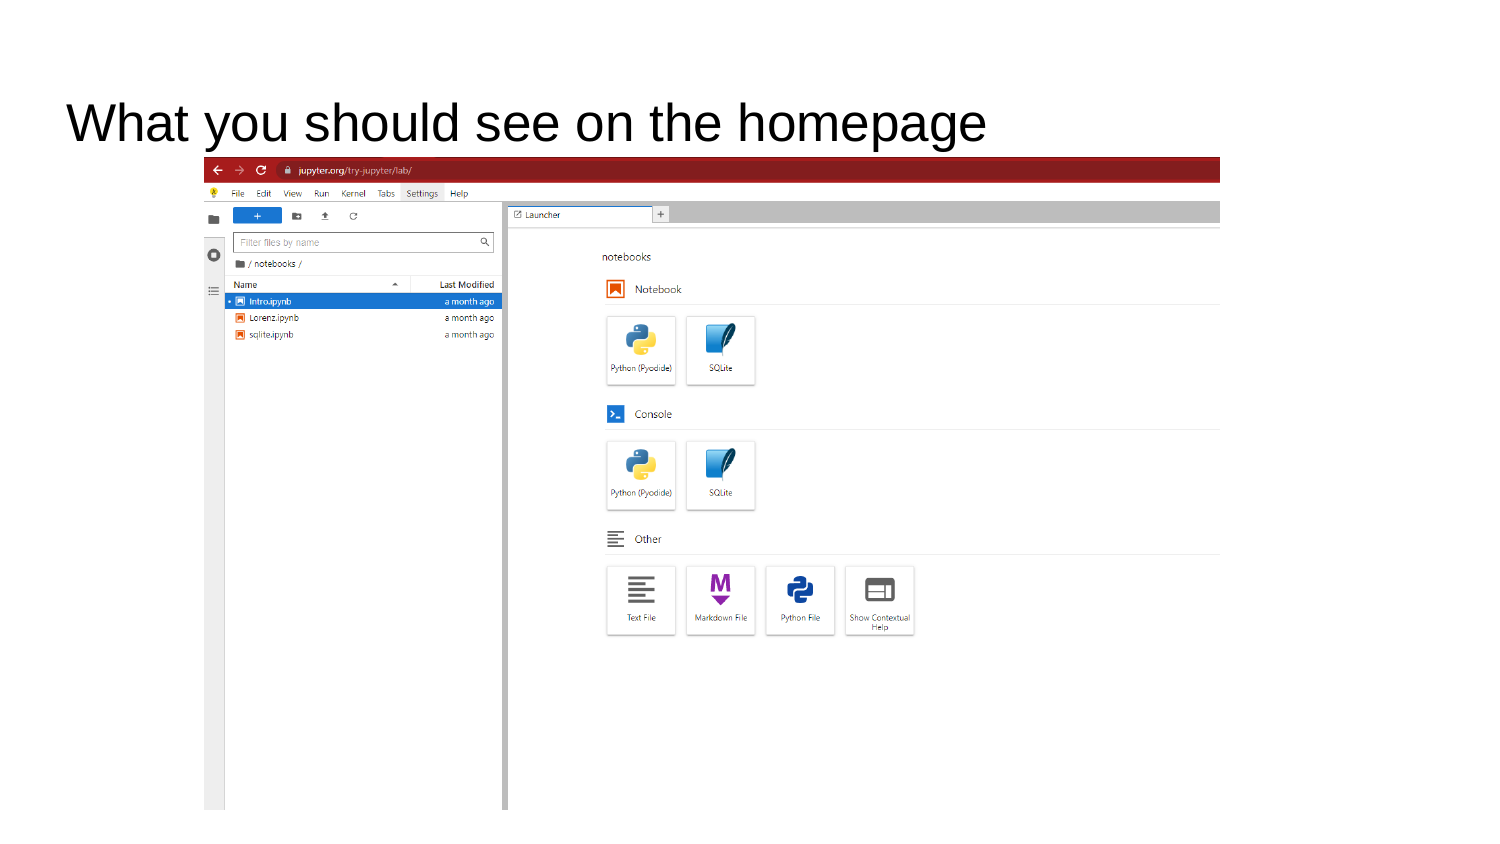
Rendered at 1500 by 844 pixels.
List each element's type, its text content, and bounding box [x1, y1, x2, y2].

picture [204, 157, 1220, 810]
title What you should see on the homepage [51, 72, 1449, 167]
